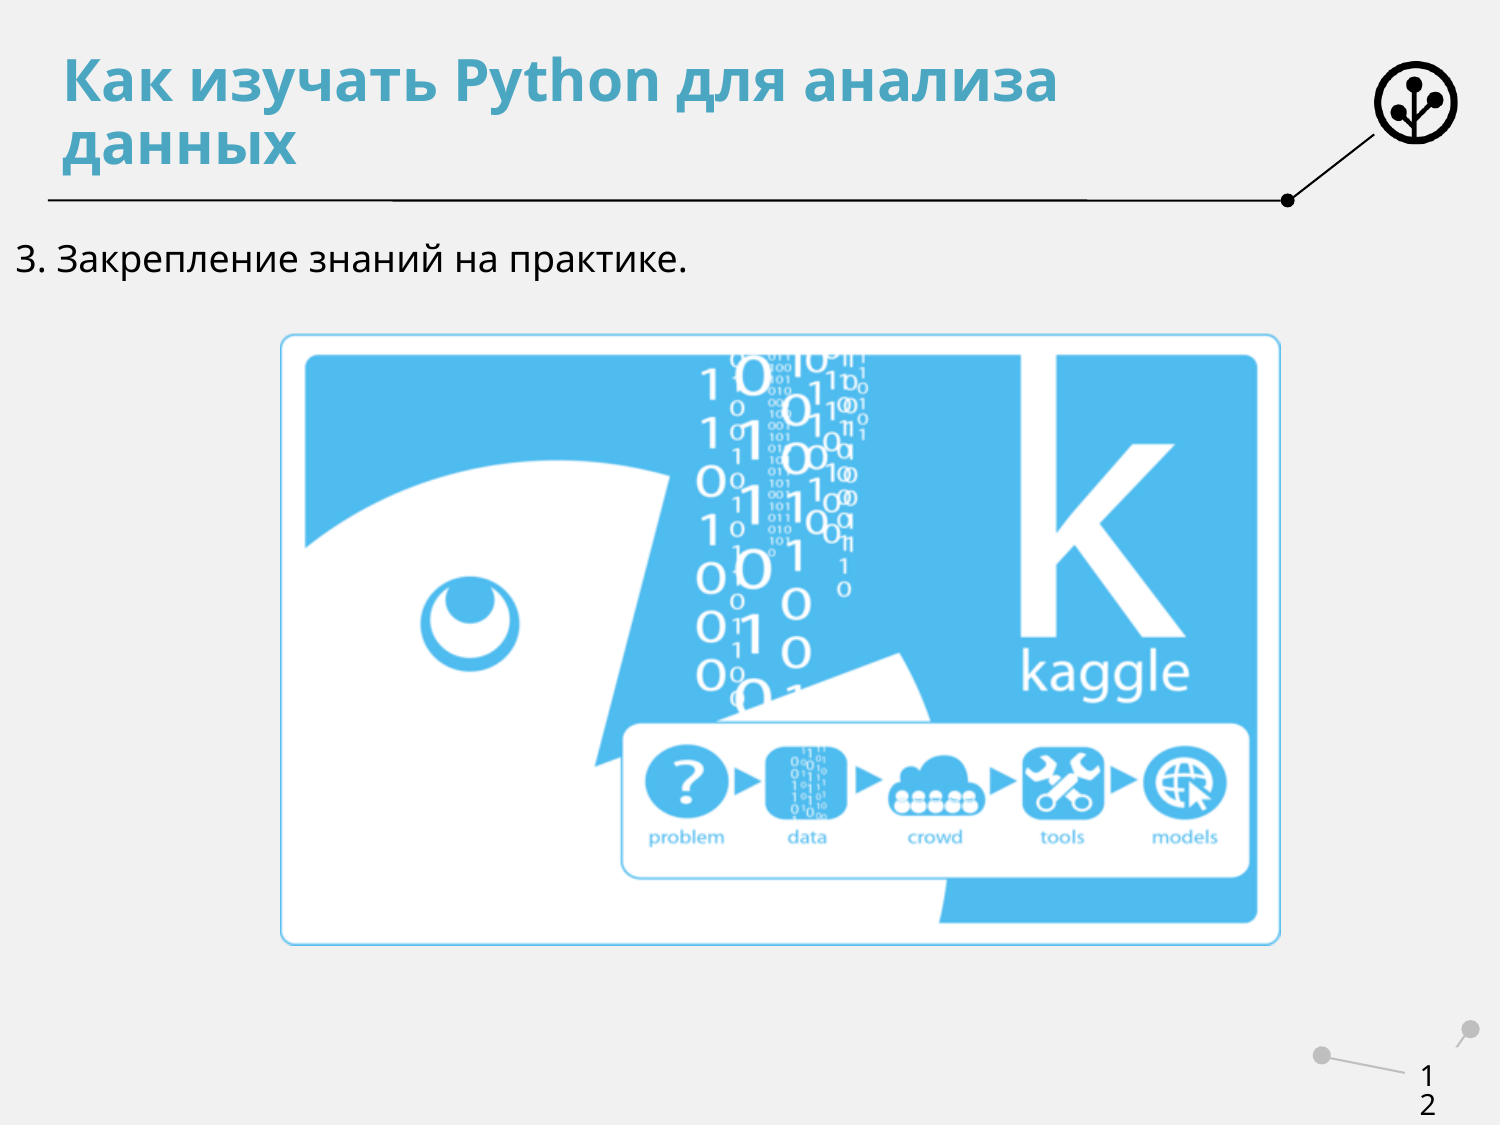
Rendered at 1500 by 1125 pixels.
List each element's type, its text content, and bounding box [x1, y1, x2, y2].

text_box Как изучать Python для анализа данных [47, 42, 1281, 185]
picture [1363, 24, 1464, 185]
text_box <номер> [1404, 1047, 1468, 1108]
text_box 3. Закрепление знаний на практике. [0, 227, 760, 333]
picture [280, 333, 1281, 947]
